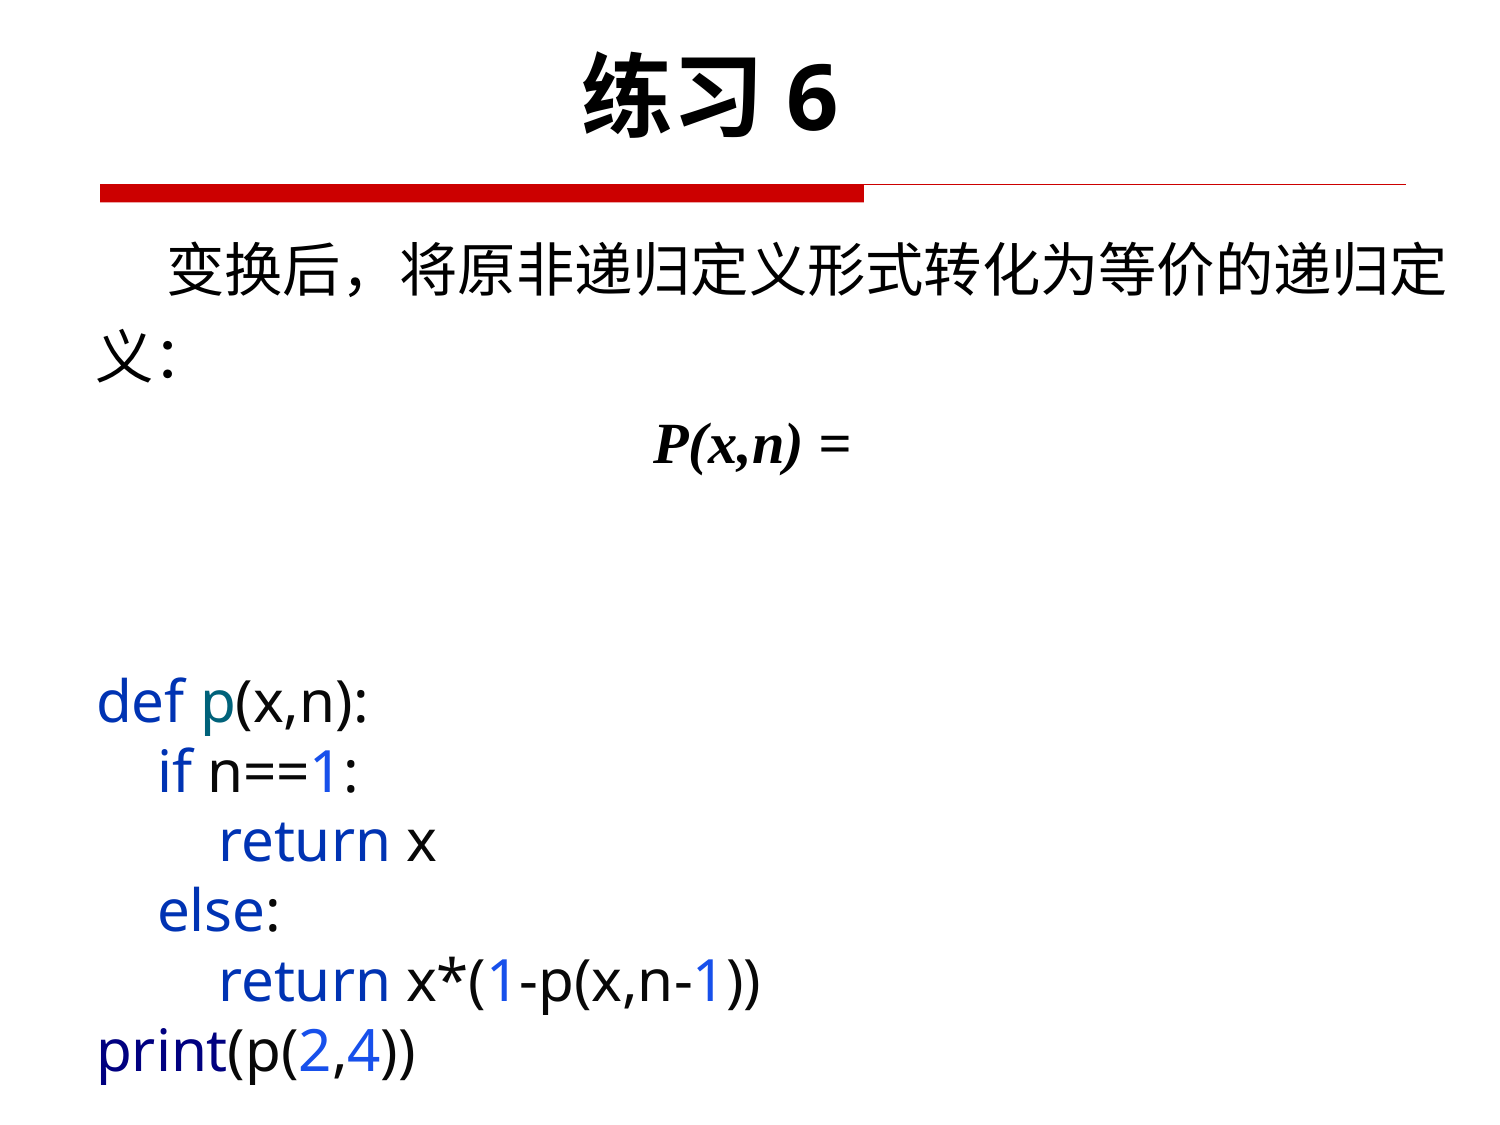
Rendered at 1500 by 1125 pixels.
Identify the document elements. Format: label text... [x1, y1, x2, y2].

text_box def p(x,n): if n==1: return x else: return x*(1-p(x,n-1)) print(p(2,4)) [81, 656, 776, 1091]
text_box 练习6 [566, 31, 854, 157]
text_box 变换后，将原非递归定义形式转化为等价的递归定义： [80, 208, 1463, 398]
